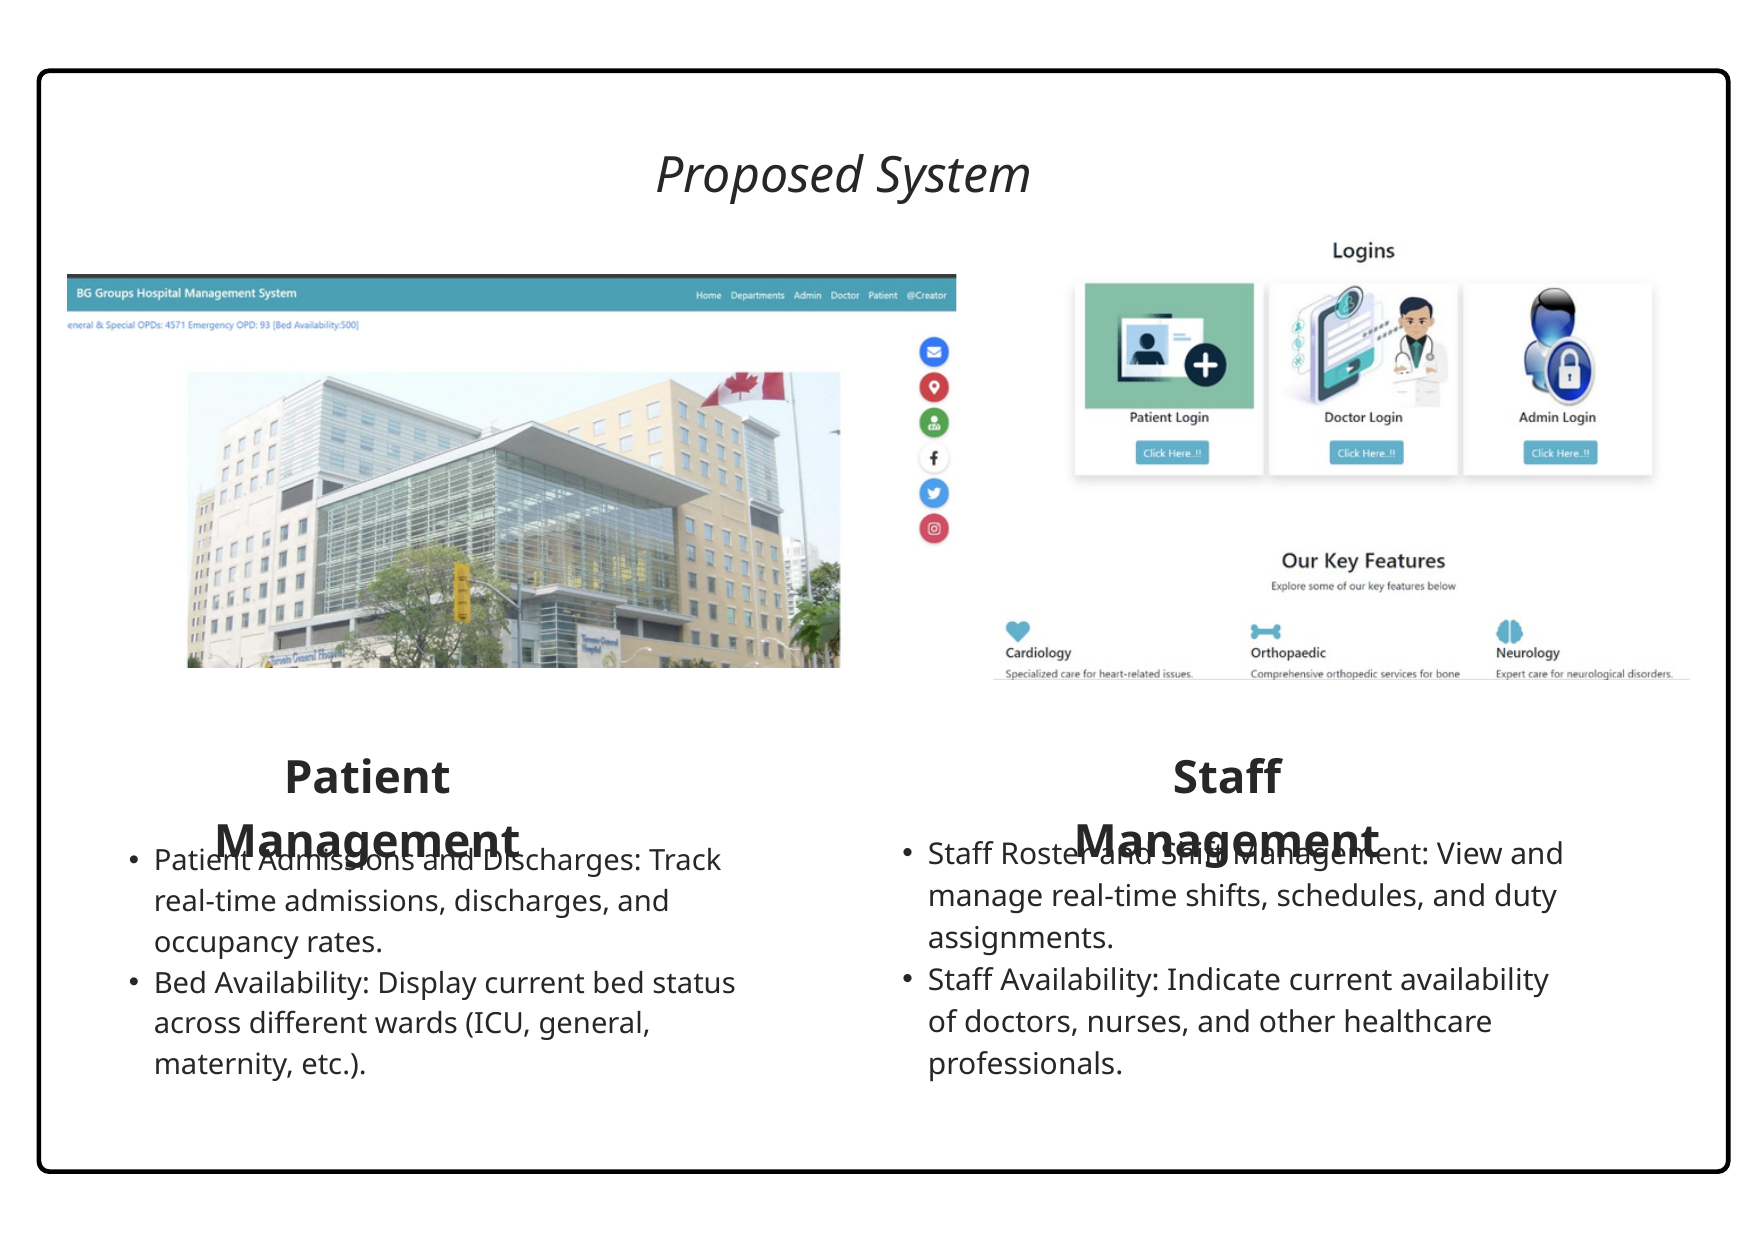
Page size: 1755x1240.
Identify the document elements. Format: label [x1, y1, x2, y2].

text_box [38, 70, 1729, 1172]
